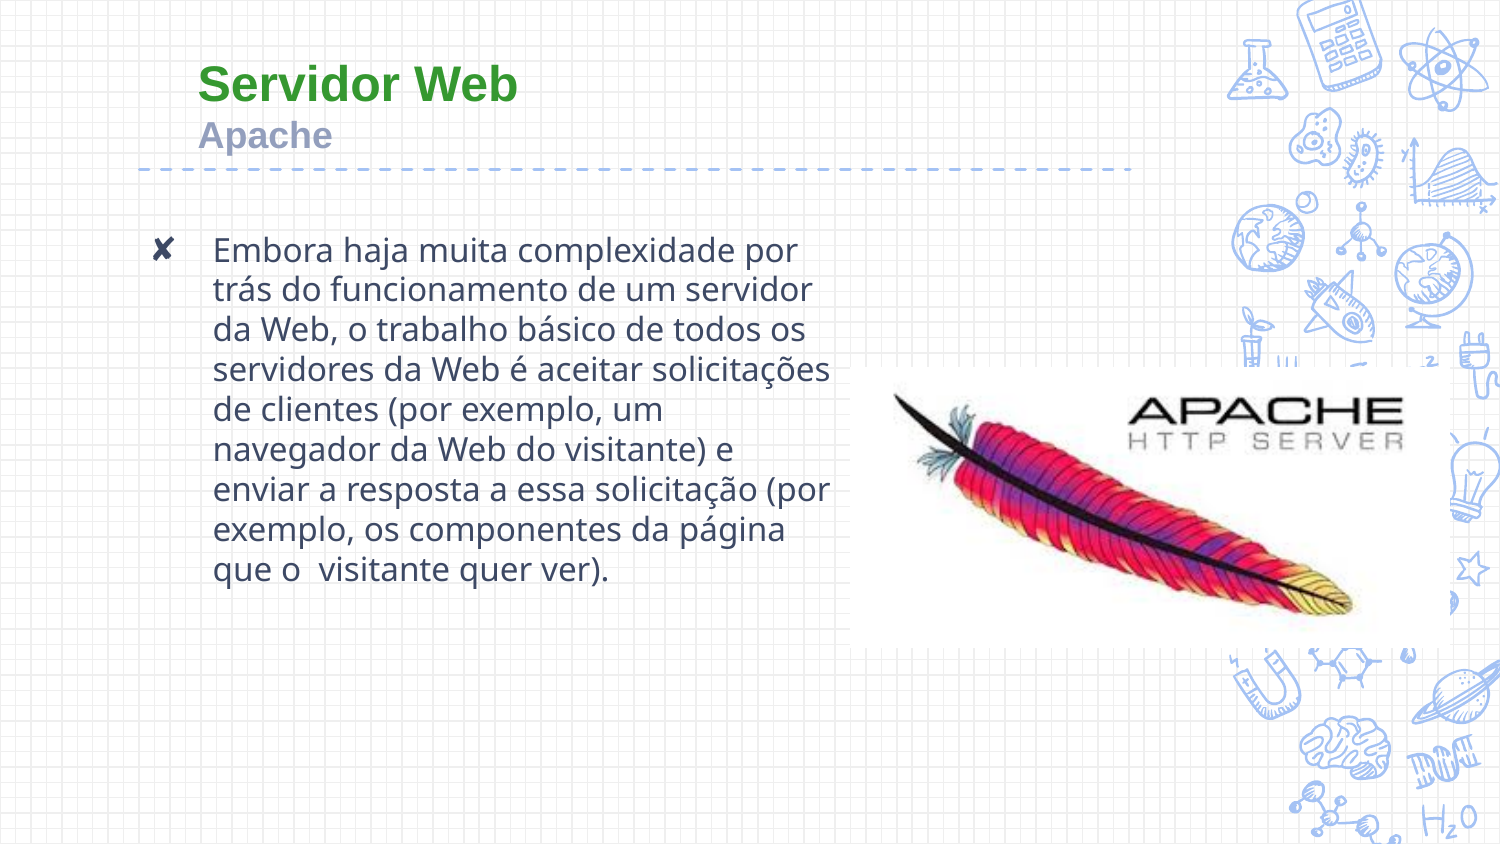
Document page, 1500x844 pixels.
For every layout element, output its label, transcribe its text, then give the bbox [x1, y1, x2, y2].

text_box Servidor Web Apache [182, 43, 1343, 199]
list Embora haja muita complexidade por trás do funcionamento de um servidor da Web, o trabalho básico de todos os servidores da Web é aceitar solicitações de clientes (por exemplo, um navegador da Web do visitante) e enviar a resposta a essa solicitação (por exemplo, os componentes da página que o visitante quer ver). [122, 213, 851, 806]
picture [850, 367, 1450, 648]
